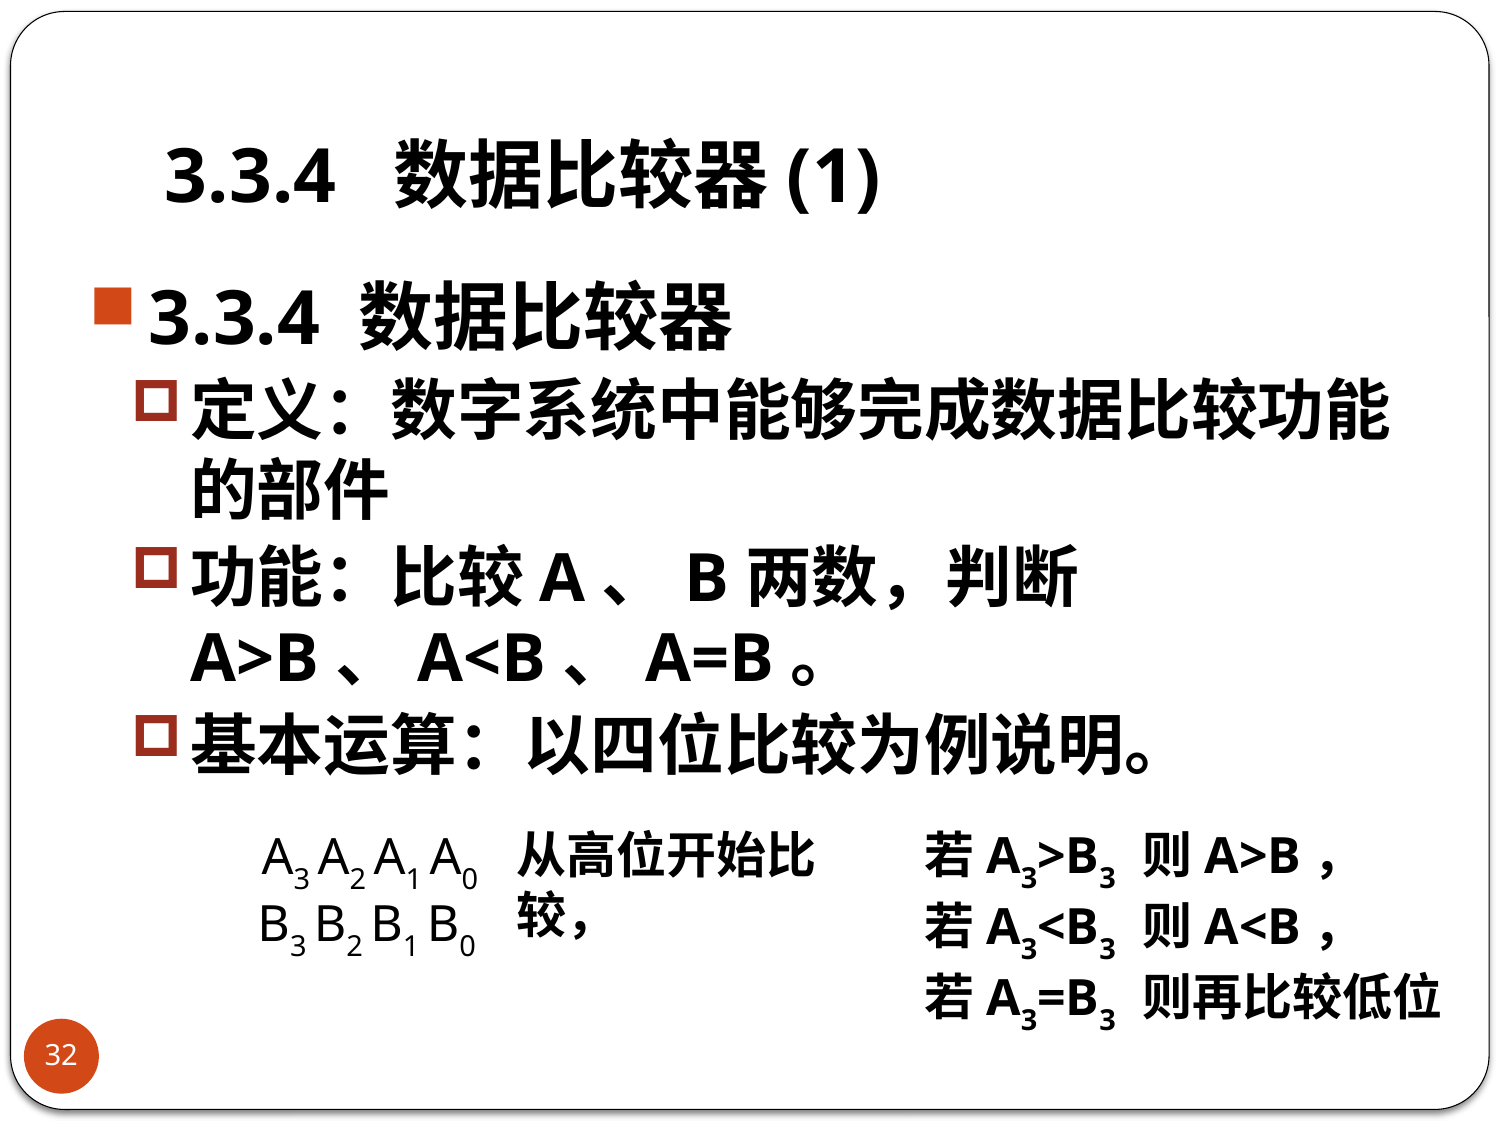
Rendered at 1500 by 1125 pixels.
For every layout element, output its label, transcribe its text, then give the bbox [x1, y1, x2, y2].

slide_number 32 [23, 1018, 99, 1094]
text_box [240, 822, 500, 965]
title 3.3.4 数据比较器(1) [150, 45, 1425, 233]
text_box 从高位开始比较， [501, 816, 904, 951]
text_box 若A3>B3 则A>B， 若A3<B3 则A<B， 若A3=B3 则再比较低位 [909, 816, 1459, 1044]
list 3.3.4 数据比较器 定义：数字系统中能够完成数据比较功能的部件 功能：比较A、B两数，判断A>B、A<B、A=B。 基本运算：以四位比较为例说明。 [75, 262, 1465, 1005]
